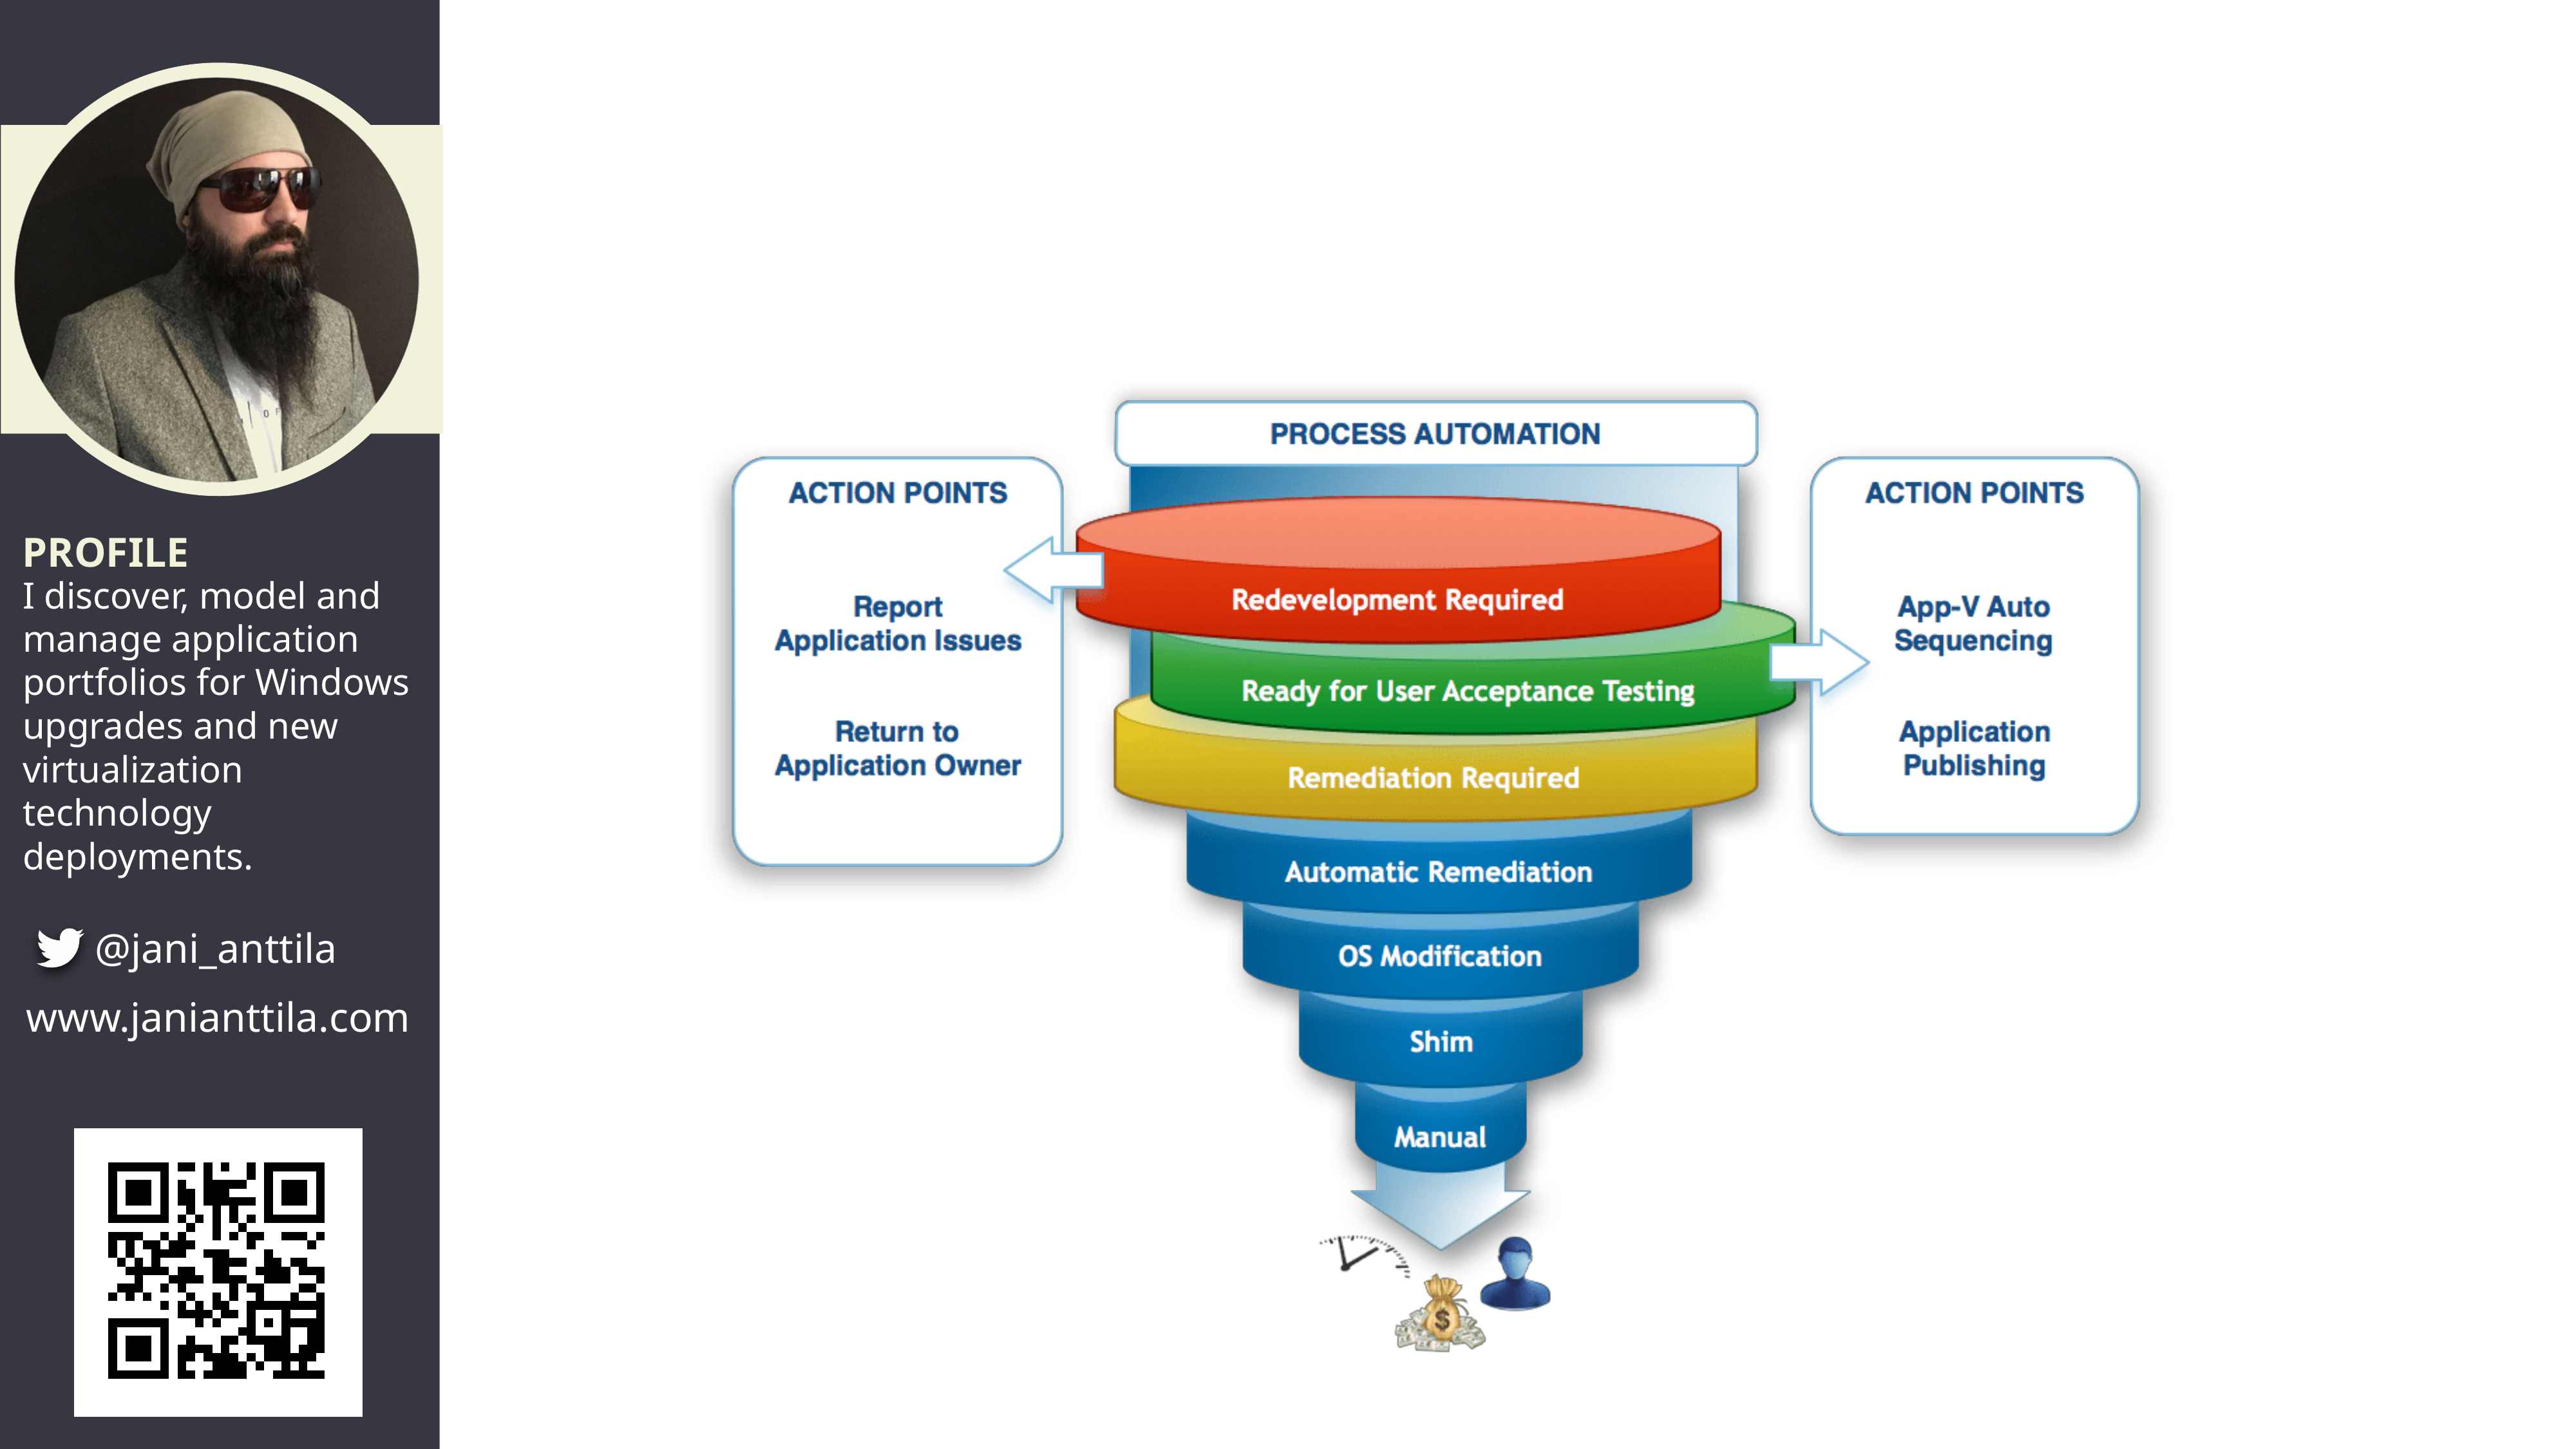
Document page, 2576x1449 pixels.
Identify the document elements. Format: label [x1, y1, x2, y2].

picture [14, 77, 419, 482]
picture [74, 1128, 363, 1417]
picture [24, 918, 97, 990]
picture [699, 379, 2175, 1361]
